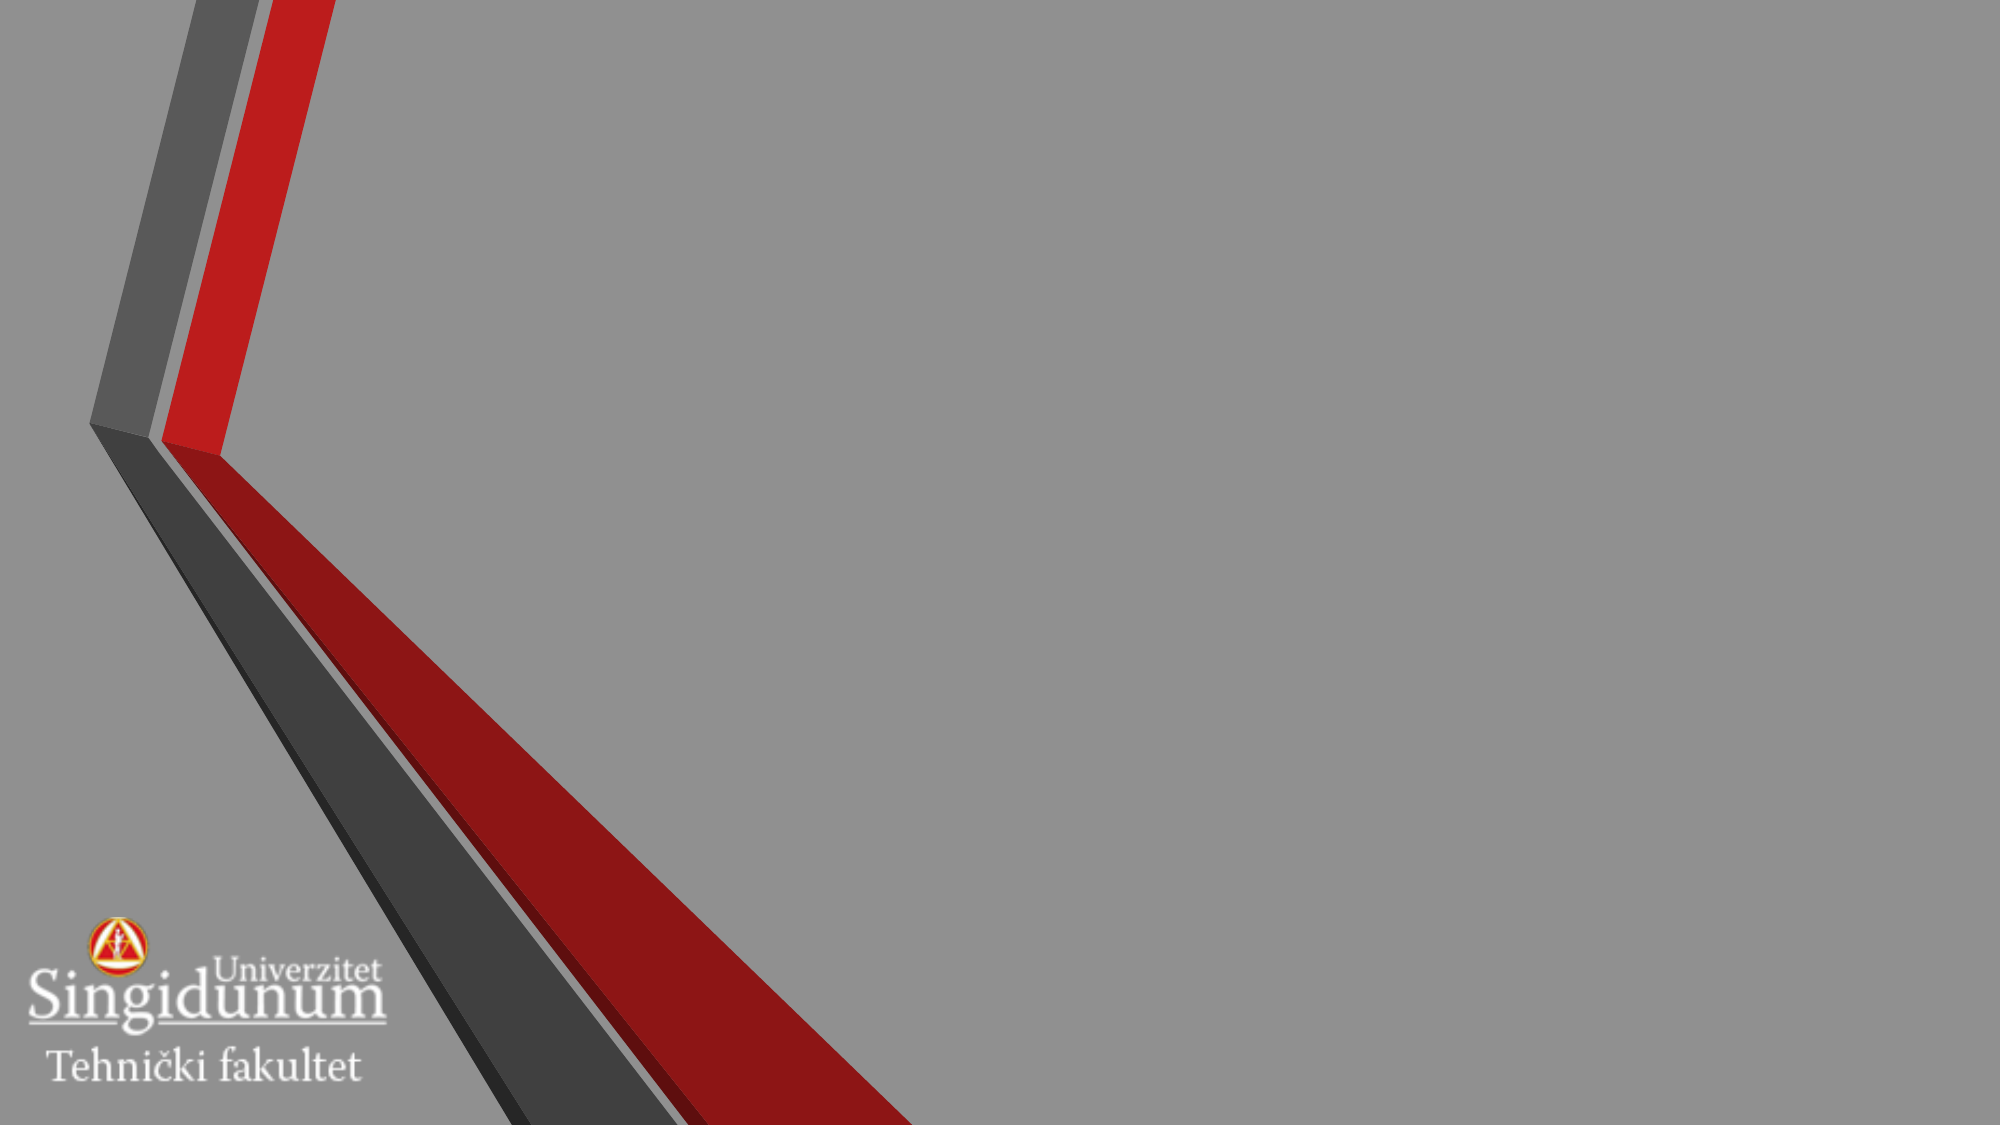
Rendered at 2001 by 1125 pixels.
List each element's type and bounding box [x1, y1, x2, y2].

picture [0, 917, 465, 1125]
